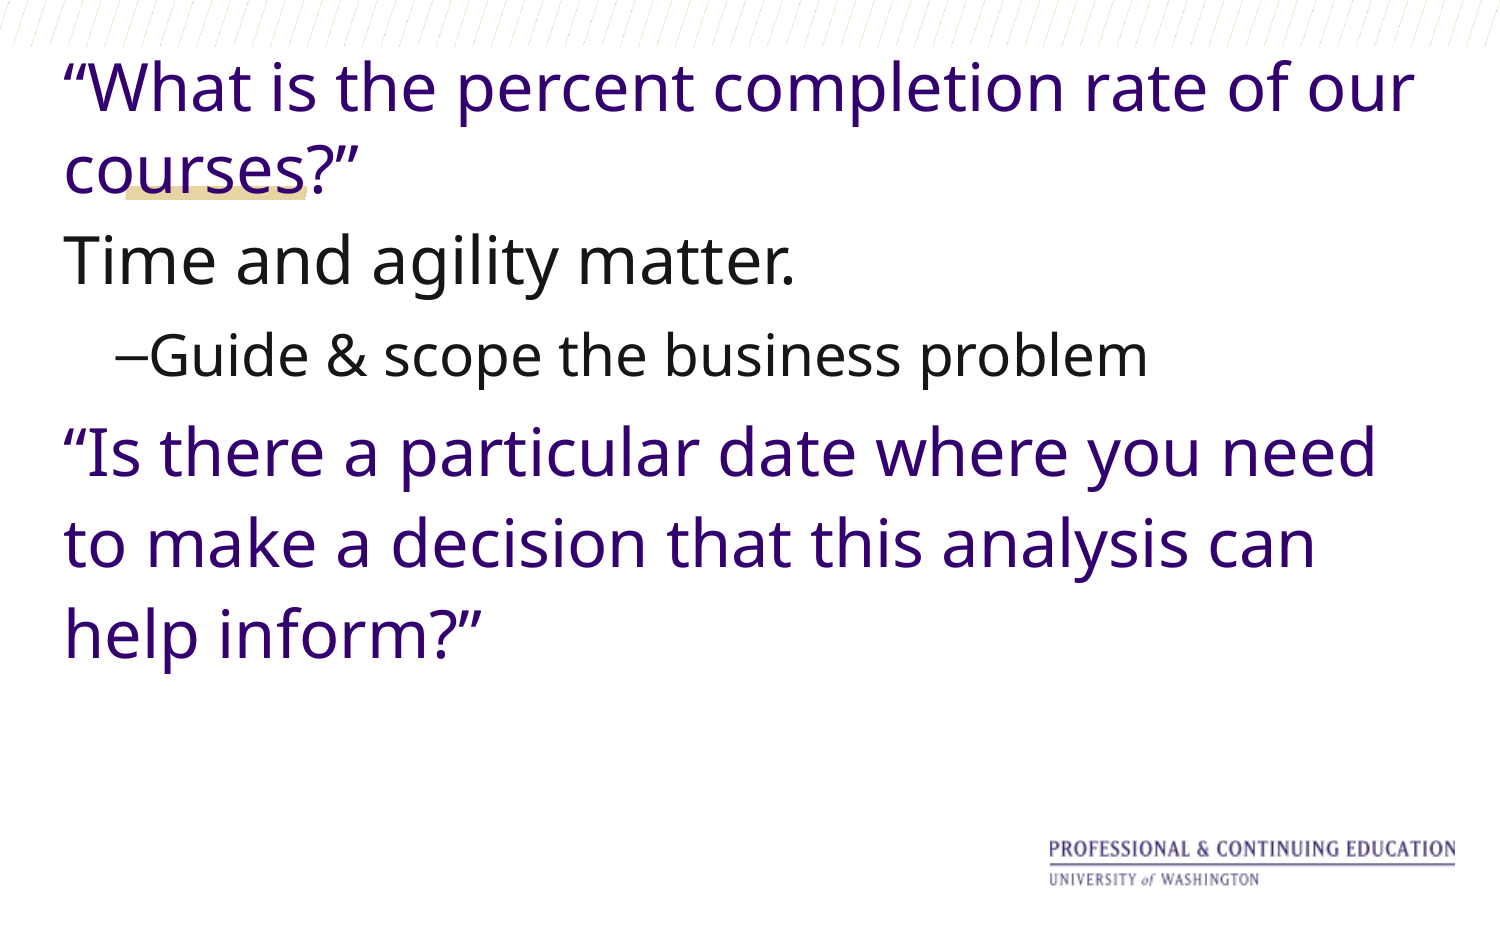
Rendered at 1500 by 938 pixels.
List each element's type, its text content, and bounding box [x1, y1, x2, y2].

picture [0, 0, 1500, 47]
list Time and agility matter. Guide & scope the business problem “Is there a particular date where you need to make a decision that this analysis can help inform?” [48, 199, 1453, 820]
list “What is the percent completion rate of our courses?” [48, 37, 1453, 199]
